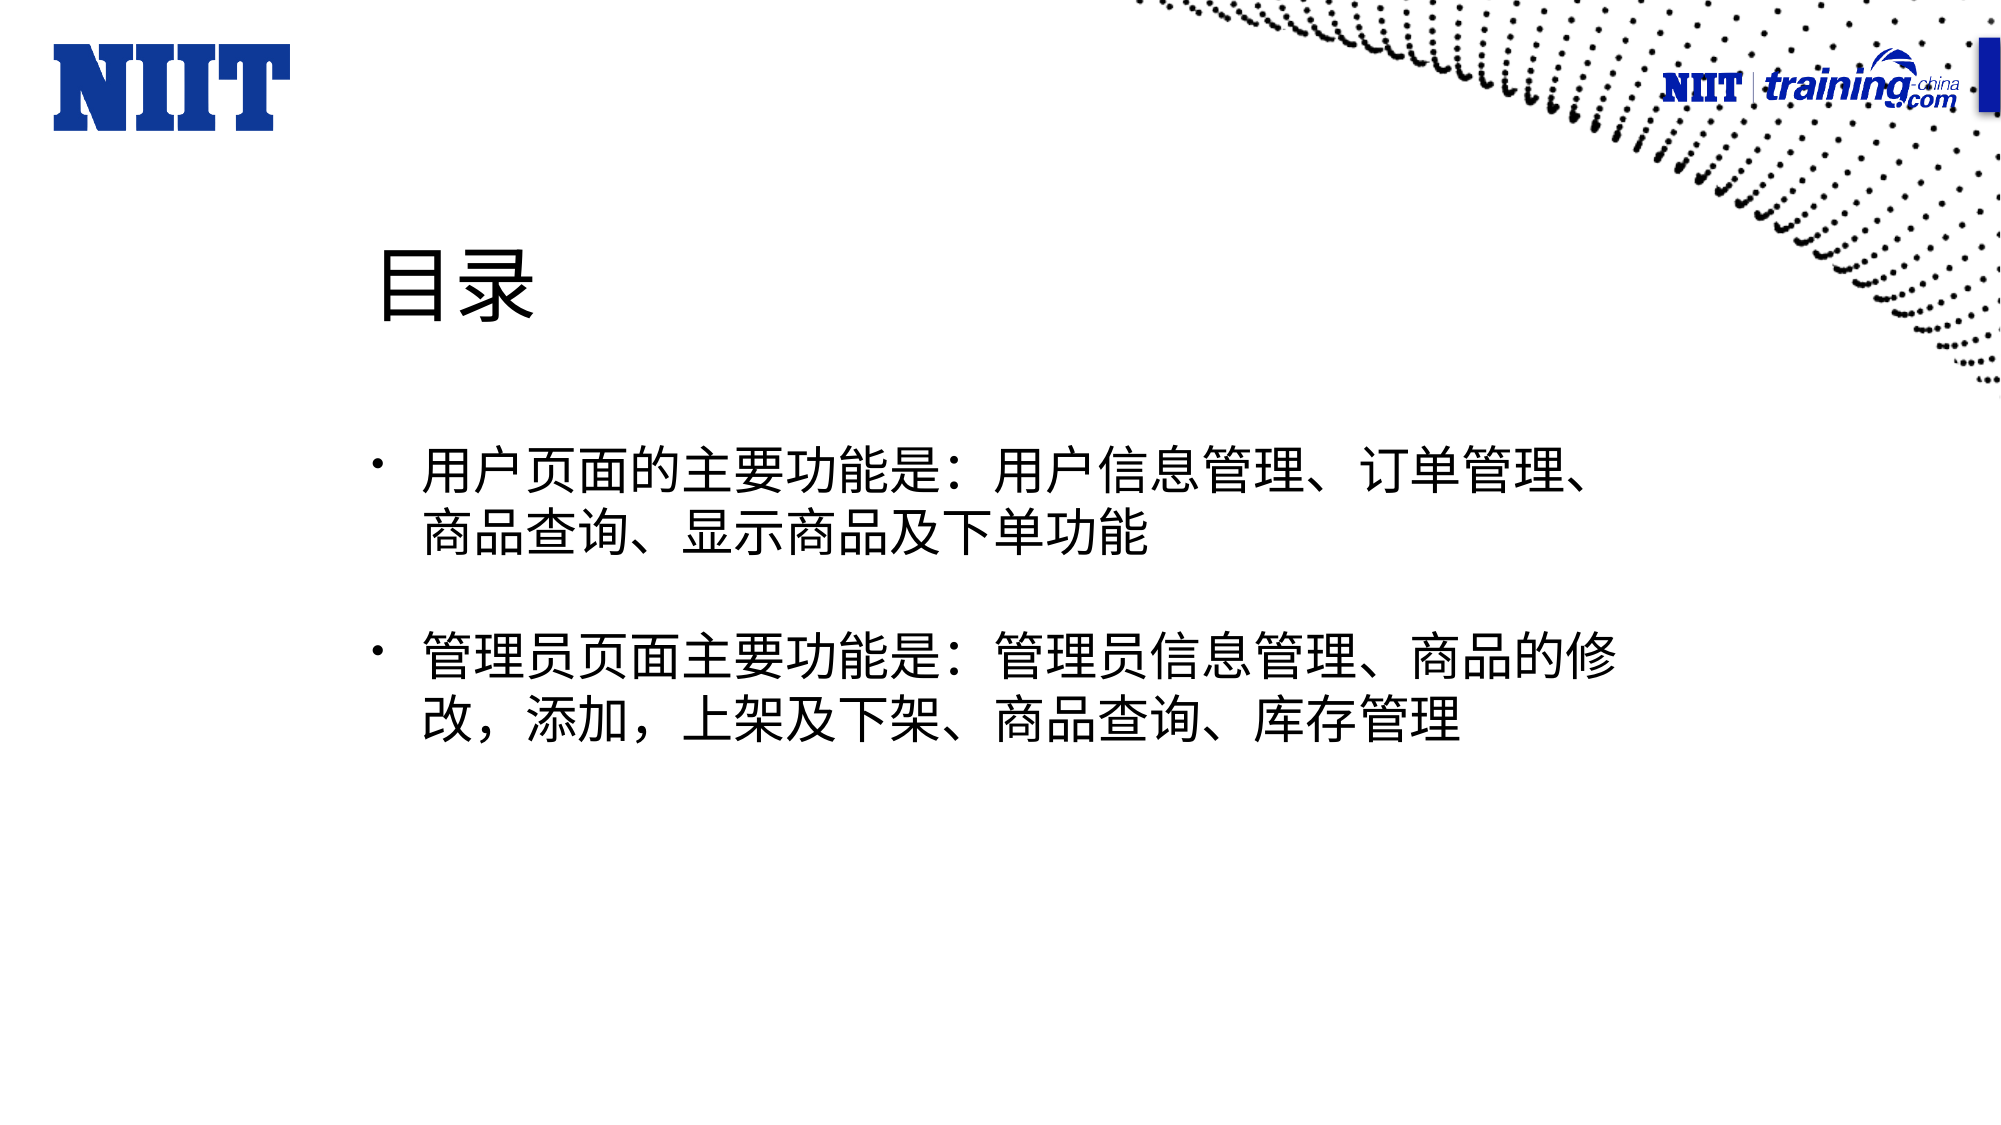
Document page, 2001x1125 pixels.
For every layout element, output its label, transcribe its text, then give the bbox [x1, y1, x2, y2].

picture [799, 0, 2001, 1002]
title 目录 [359, 157, 1641, 407]
picture [32, 17, 313, 158]
list 用户页面的主要功能是：用户信息管理、订单管理、 商品查询、显示商品及下单功能 管理员页面主要功能是：管理员信息管理、商品的修改，添加，上架及下架、商品查询、库存管理 [359, 425, 1641, 1087]
